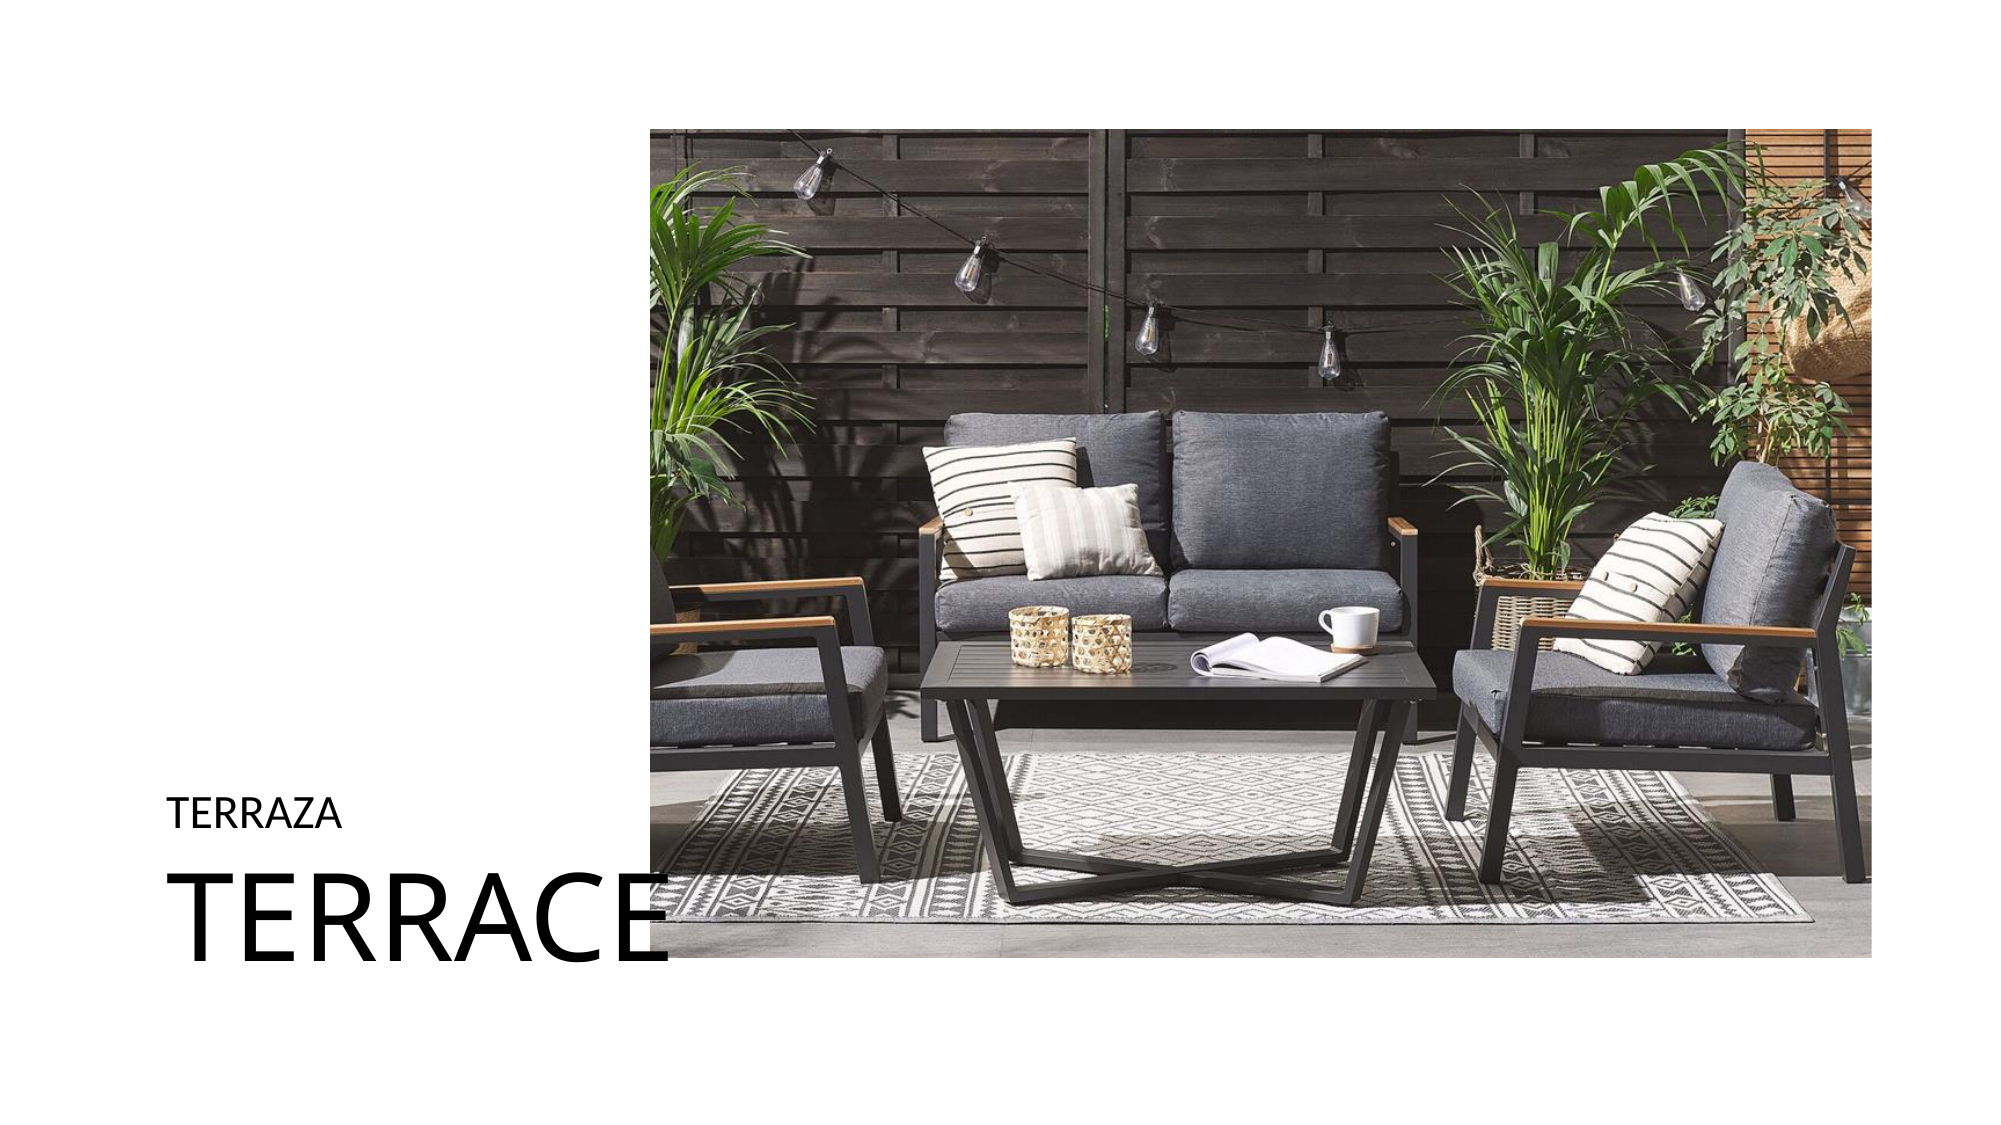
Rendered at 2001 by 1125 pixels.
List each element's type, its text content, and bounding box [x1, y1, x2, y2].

subtitle TERRAZA [150, 779, 477, 847]
title TERRACE [150, 846, 843, 996]
picture [649, 129, 1872, 959]
